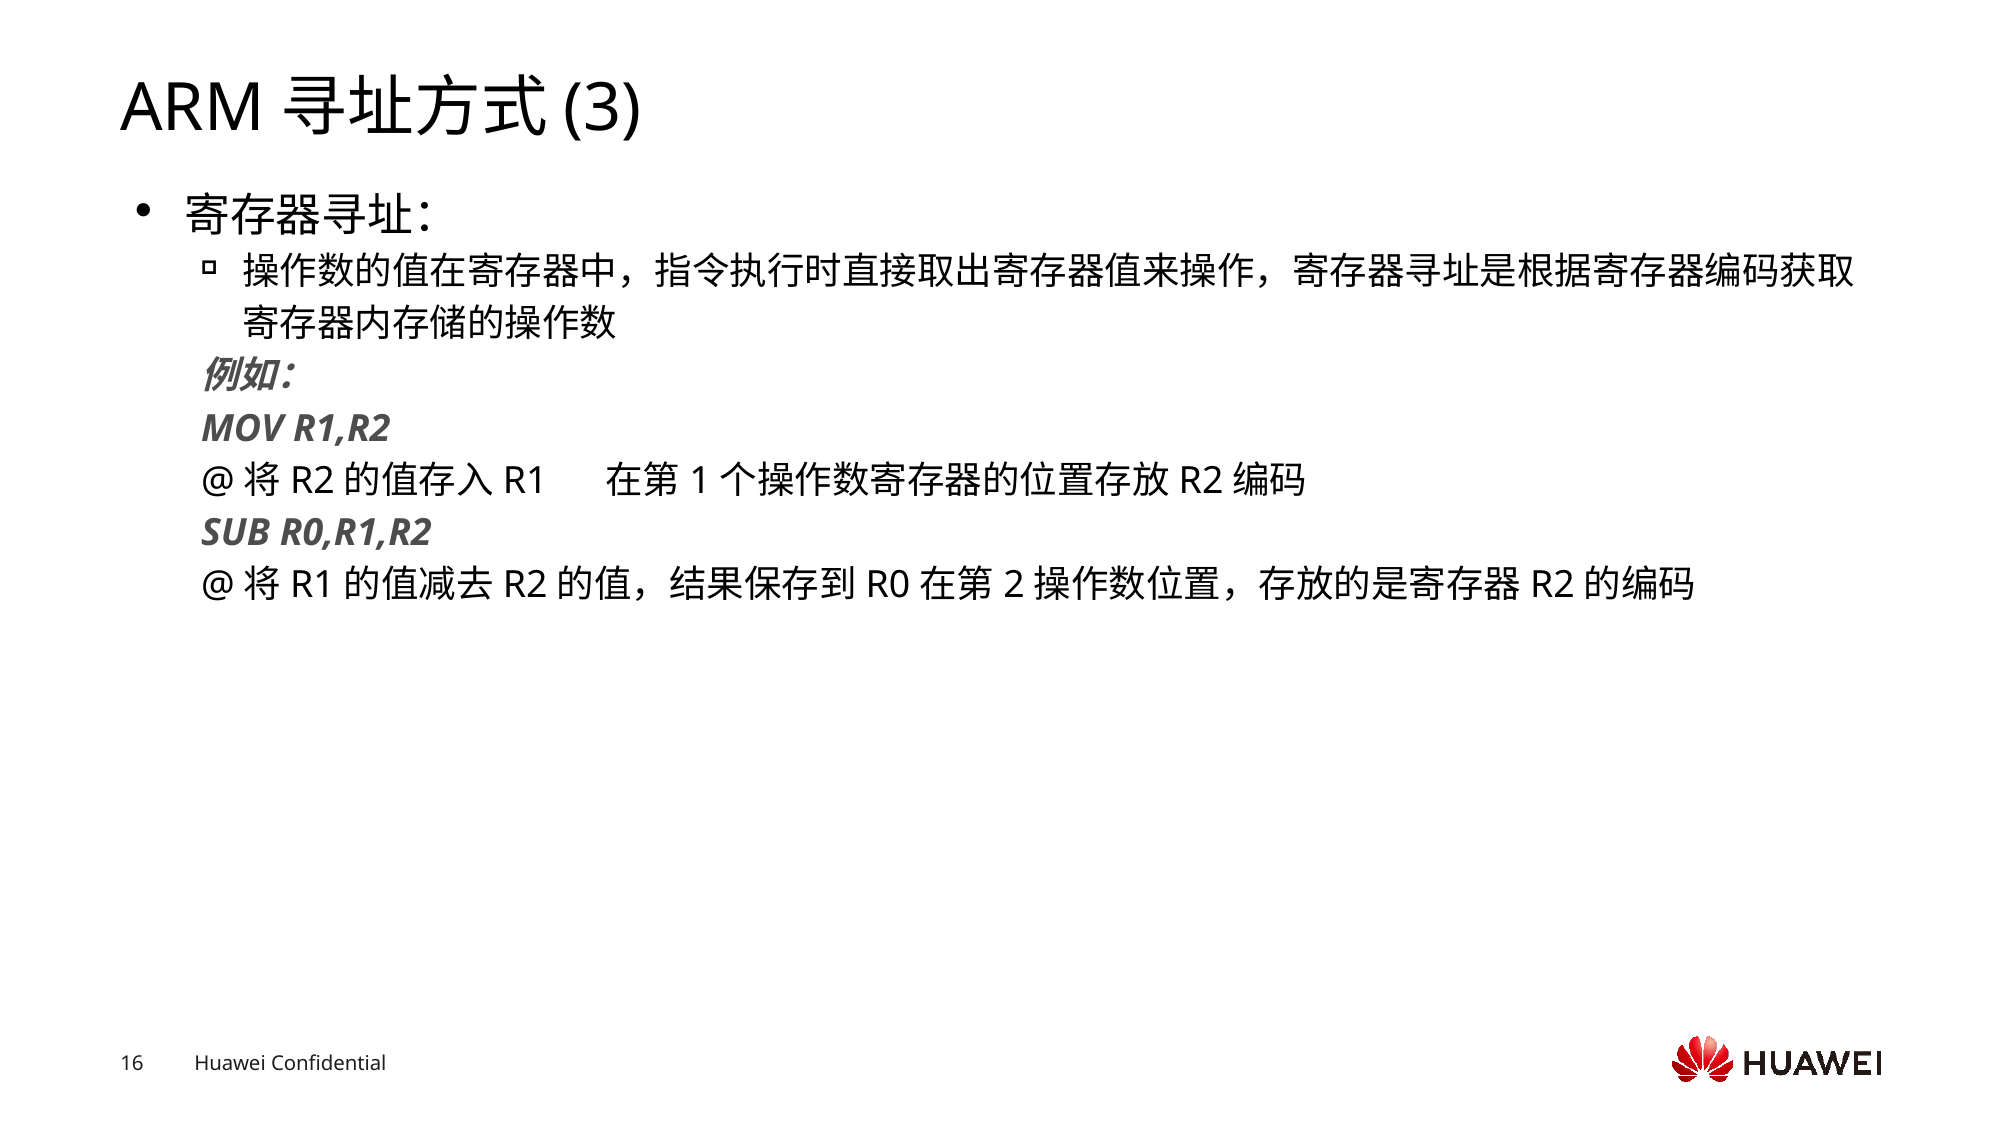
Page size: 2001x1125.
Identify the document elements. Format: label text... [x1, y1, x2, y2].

text_box 寄存器寻址： 操作数的值在寄存器中，指令执行时直接取出寄存器值来操作，寄存器寻址是根据寄存器编码获取寄存器内存储的操作数 例如： MOV R1,R2 @将R2的值存入R1 在第1个操作数寄存器的位置存放R2编码 SUB R0,R1,R2 @将R1的值减去R2的值，结果保存到R0在第2操作数位置，存放的是寄存器R2的编码 [120, 180, 1880, 613]
picture [1672, 1036, 1881, 1082]
title ARM寻址方式(3) [120, 73, 1880, 154]
